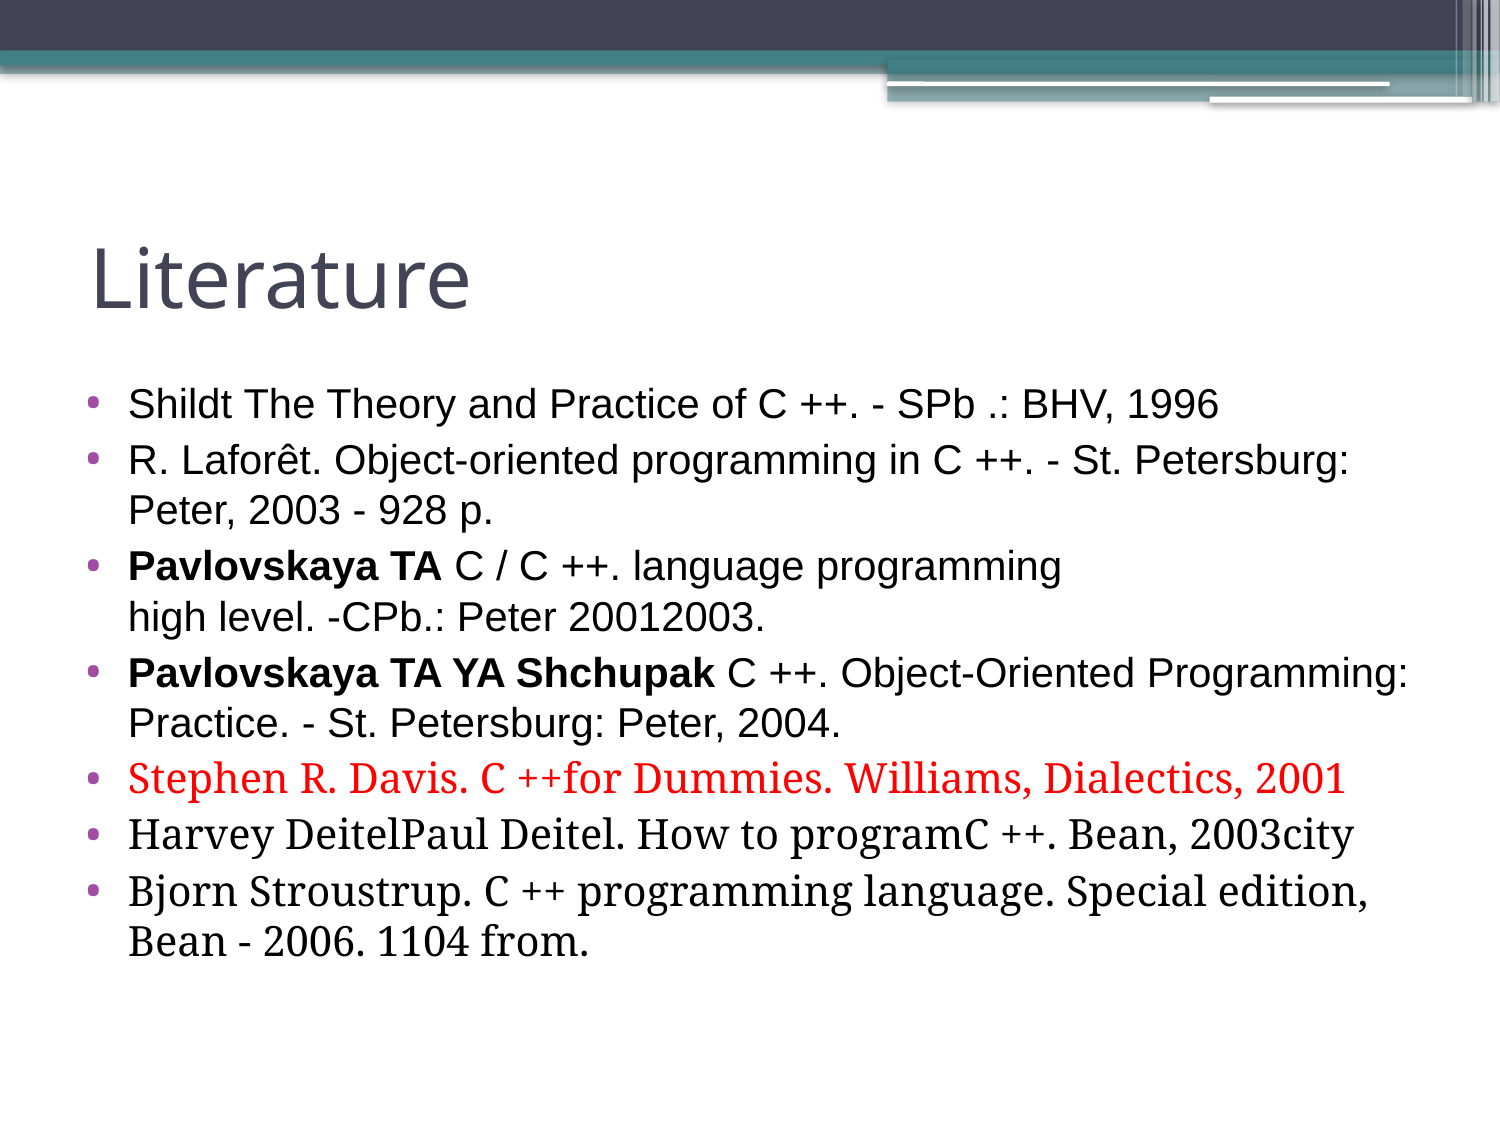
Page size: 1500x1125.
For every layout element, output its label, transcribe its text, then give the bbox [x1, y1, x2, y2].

title Literature [75, 187, 1425, 363]
list Shildt The Theory and Practice of C ++. - SPb .: BHV, 1996 R. Laforêt. Object-oriented programming in C ++. - St. Petersburg: Peter, 2003 - 928 p. Pavlovskaya TA C / C ++. language programming high level. -CPb.: Peter 20012003. Pavlovskaya TA YA Shchupak C ++. Object-Oriented Programming: Practice. - St. Petersburg: Peter, 2004. Stephen R. Davis. C ++for Dummies. Williams, Dialectics, 2001 Harvey DeitelPaul Deitel. How to programC ++. Bean, 2003city Bjorn Stroustrup. C ++ programming language. Special edition, Bean - 2006. 1104 from. [53, 368, 1459, 1079]
